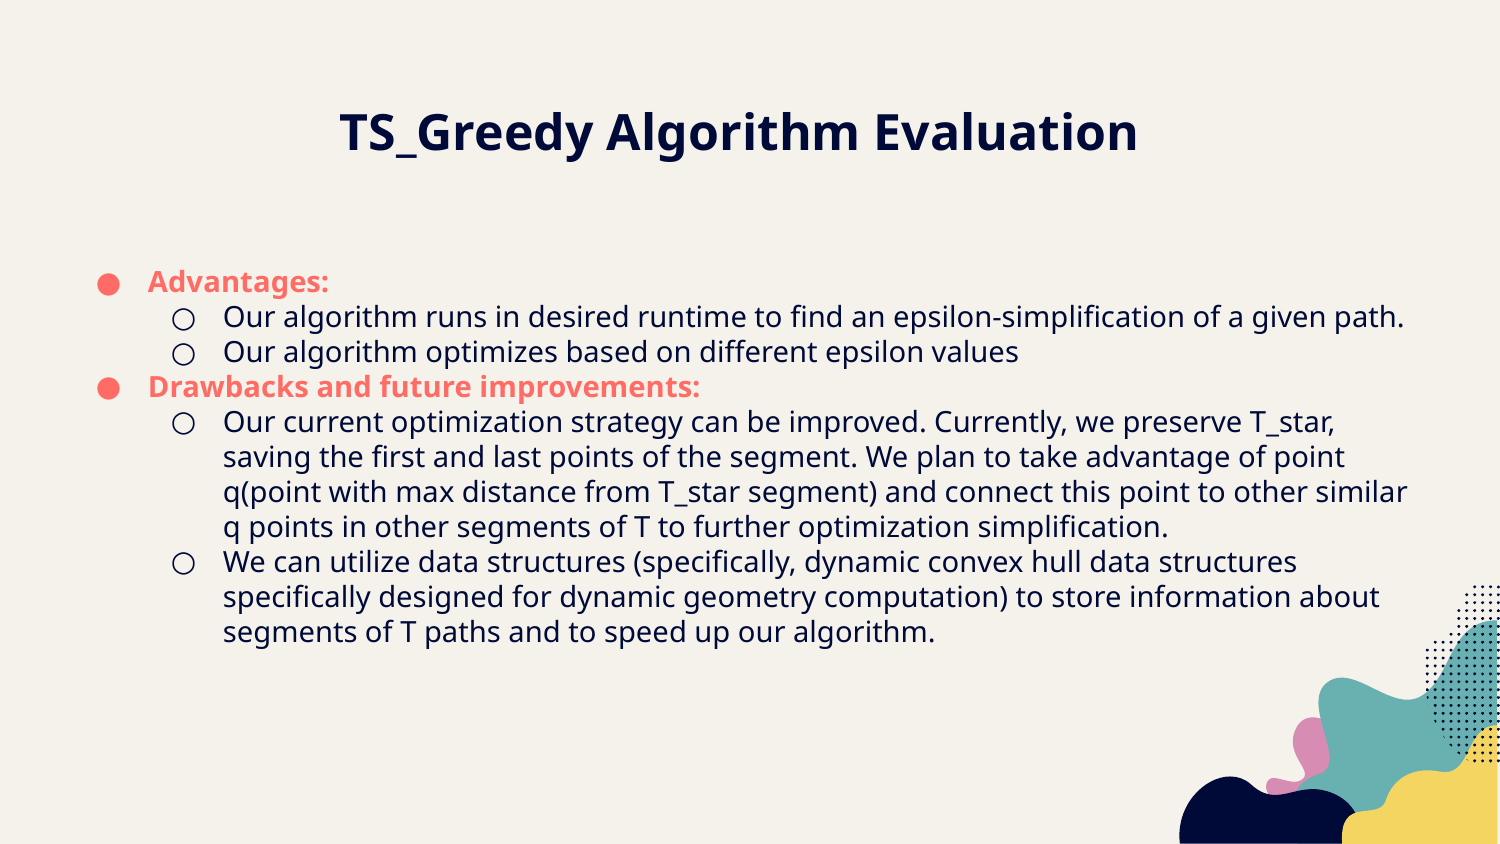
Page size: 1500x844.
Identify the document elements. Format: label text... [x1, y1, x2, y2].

title TS_Greedy Algorithm Evaluation [173, 85, 1307, 213]
subtitle Advantages: Our algorithm runs in desired runtime to find an epsilon-simplification of a given path. Our algorithm optimizes based on different epsilon values Drawbacks and future improvements: Our current optimization strategy can be improved. Currently, we preserve T_star, saving the first and last points of the segment. We plan to take advantage of point q(point with max distance from T_star segment) and connect this point to other similar q points in other segments of T to further optimization simplification. We can utilize data structures (specifically, dynamic convex hull data structures specifically designed for dynamic geometry computation) to store information about segments of T paths and to speed up our algorithm. [57, 213, 1443, 733]
